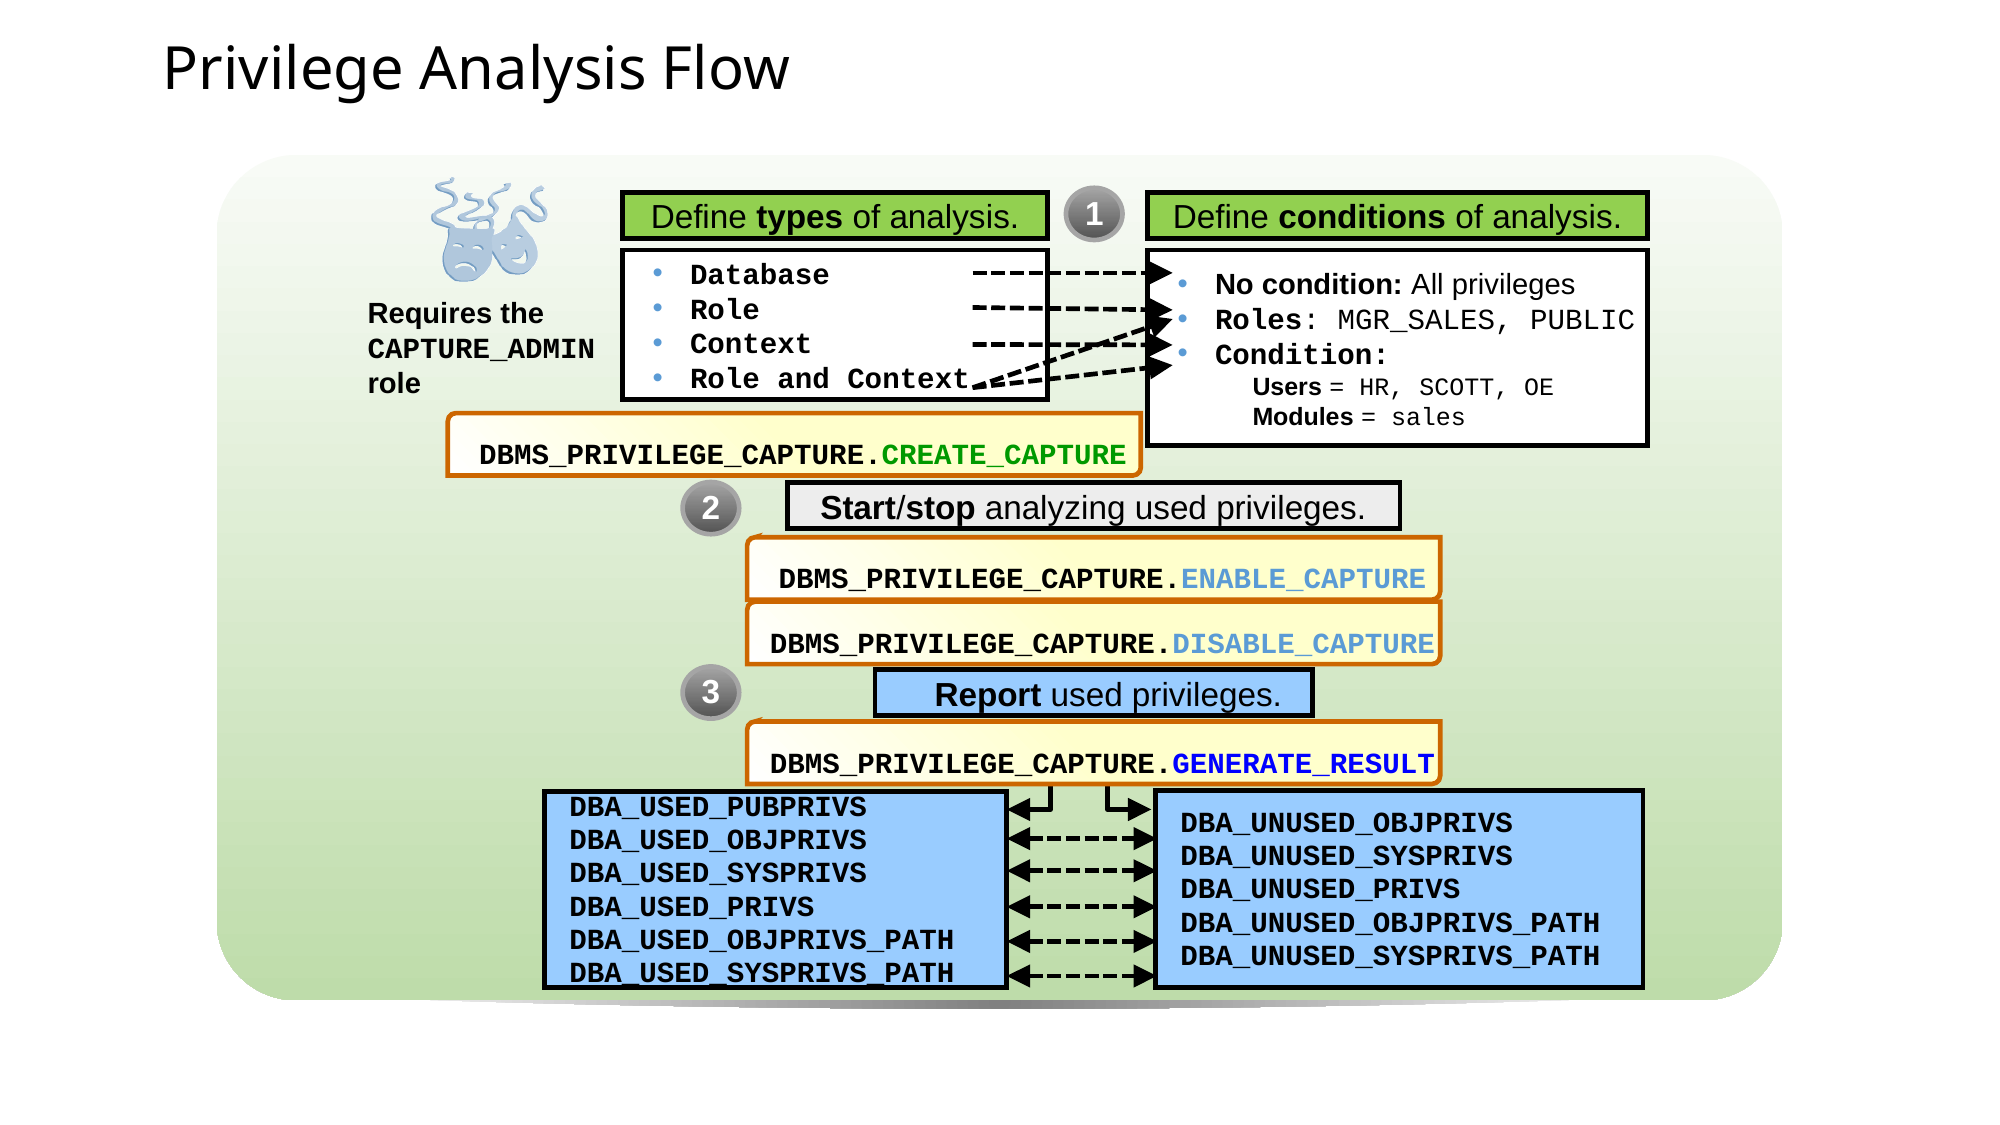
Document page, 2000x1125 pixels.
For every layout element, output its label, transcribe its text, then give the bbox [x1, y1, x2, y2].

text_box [216, 154, 1783, 1009]
title Privilege Analysis Flow [147, 30, 1798, 110]
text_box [351, 176, 1648, 988]
